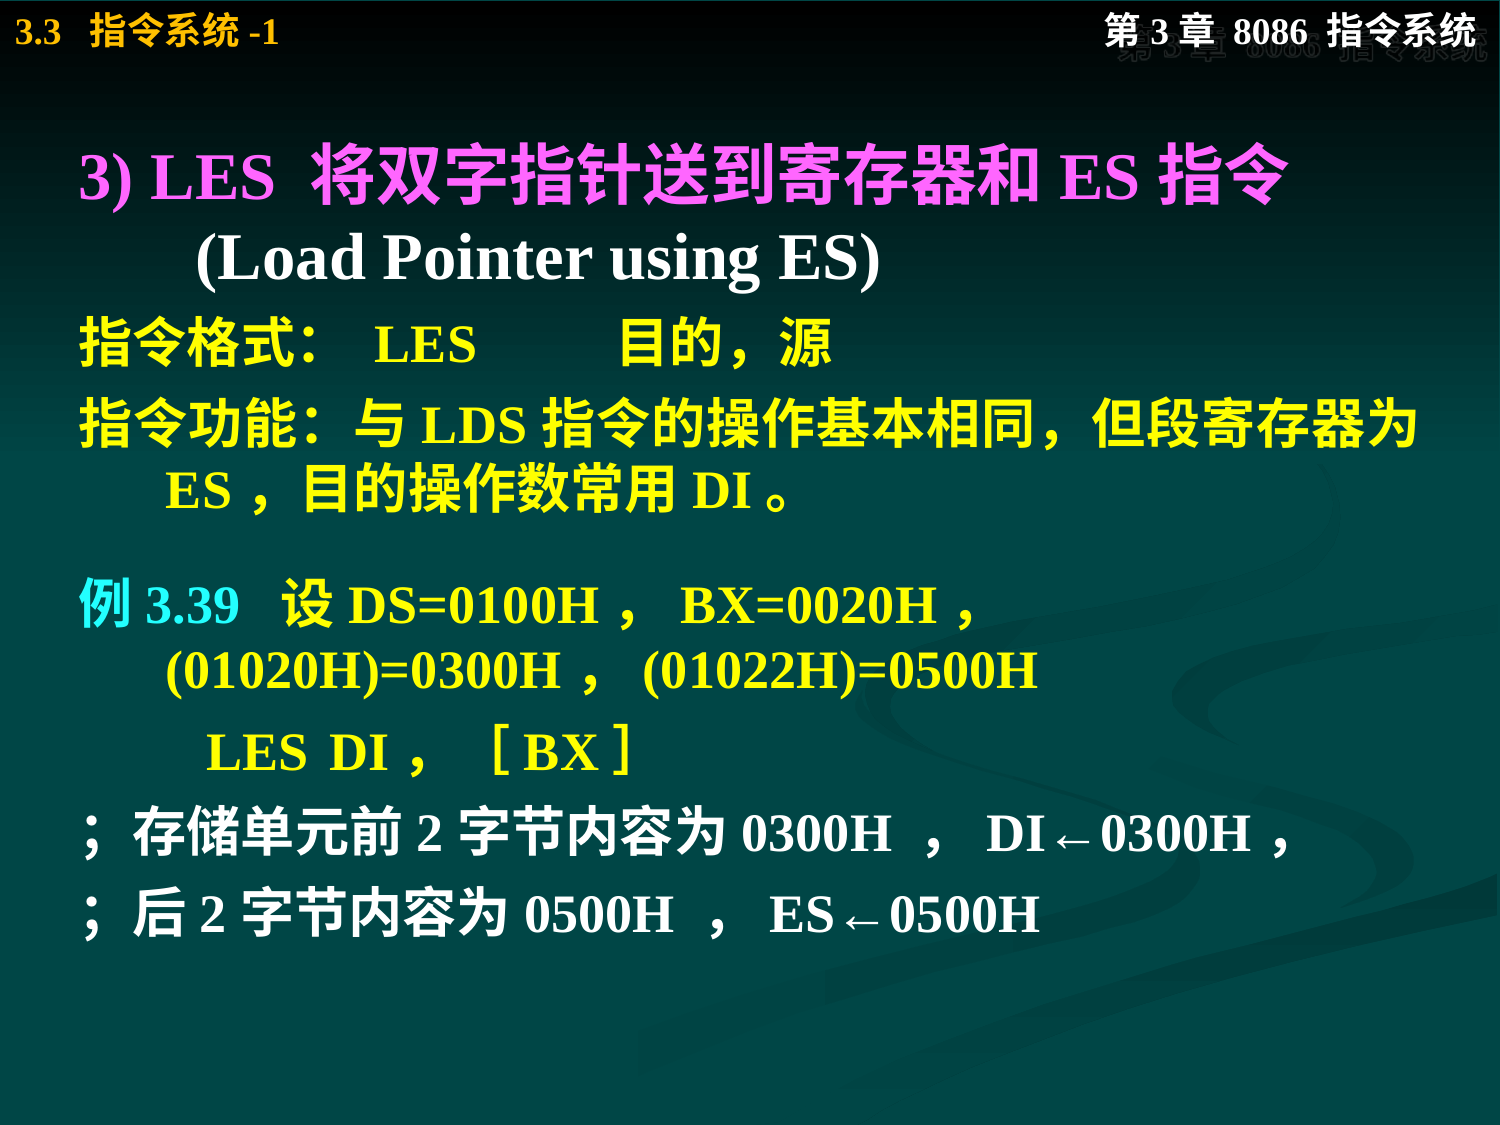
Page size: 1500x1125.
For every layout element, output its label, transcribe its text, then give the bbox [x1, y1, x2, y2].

list 3) LES 将双字指针送到寄存器和ES指令 (Load Pointer using ES) 指令格式： LES 目的，源 指令功能：与LDS指令的操作基本相同，但段寄存器为 ES，目的操作数常用DI。 例3.39 设DS=0100H，BX=0020H，(01020H)=0300H，(01022H)=0500H LES DI，［BX］ ；存储单元前2字节内容为0300H ，DI←0300H， ；后2字节内容为0500H ，ES←0500H [63, 124, 1437, 1065]
